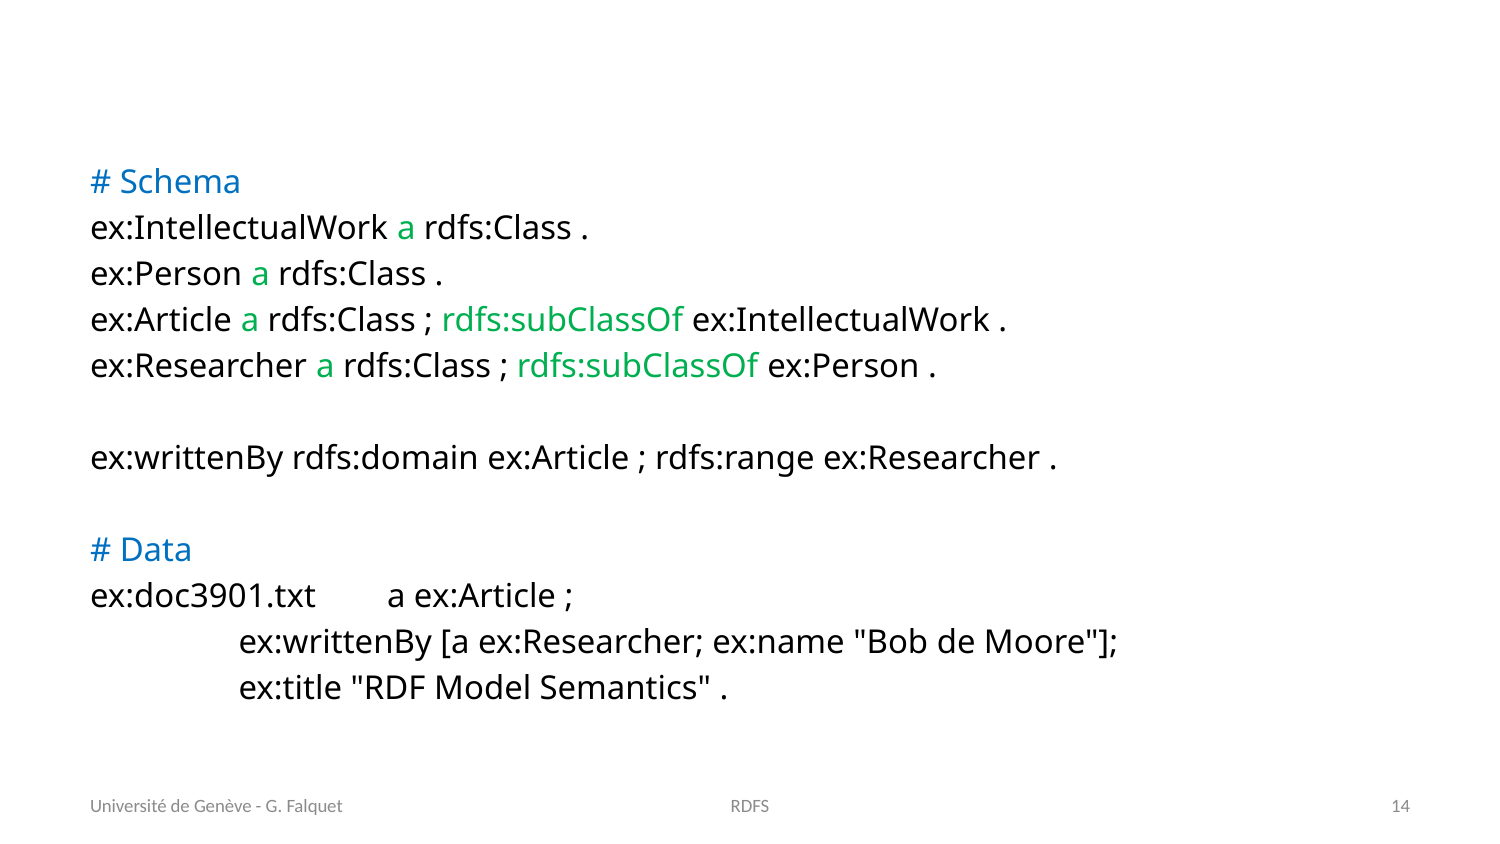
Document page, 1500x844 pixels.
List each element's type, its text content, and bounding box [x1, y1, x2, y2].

list # Schema ex:IntellectualWork a rdfs:Class . ex:Person a rdfs:Class . ex:Article a rdfs:Class ; rdfs:subClassOf ex:IntellectualWork . ex:Researcher a rdfs:Class ; rdfs:subClassOf ex:Person . ex:writtenBy rdfs:domain ex:Article ; rdfs:range ex:Researcher . # Data ex:doc3901.txt a ex:Article ; ex:writtenBy [a ex:Researcher; ex:name "Bob de Moore"]; ex:title "RDF Model Semantics" . [75, 153, 1425, 754]
slide_number Université de Genève - G. Falquet [75, 782, 512, 827]
footer RDFS [512, 782, 988, 827]
slide_number 14 [1074, 782, 1425, 827]
